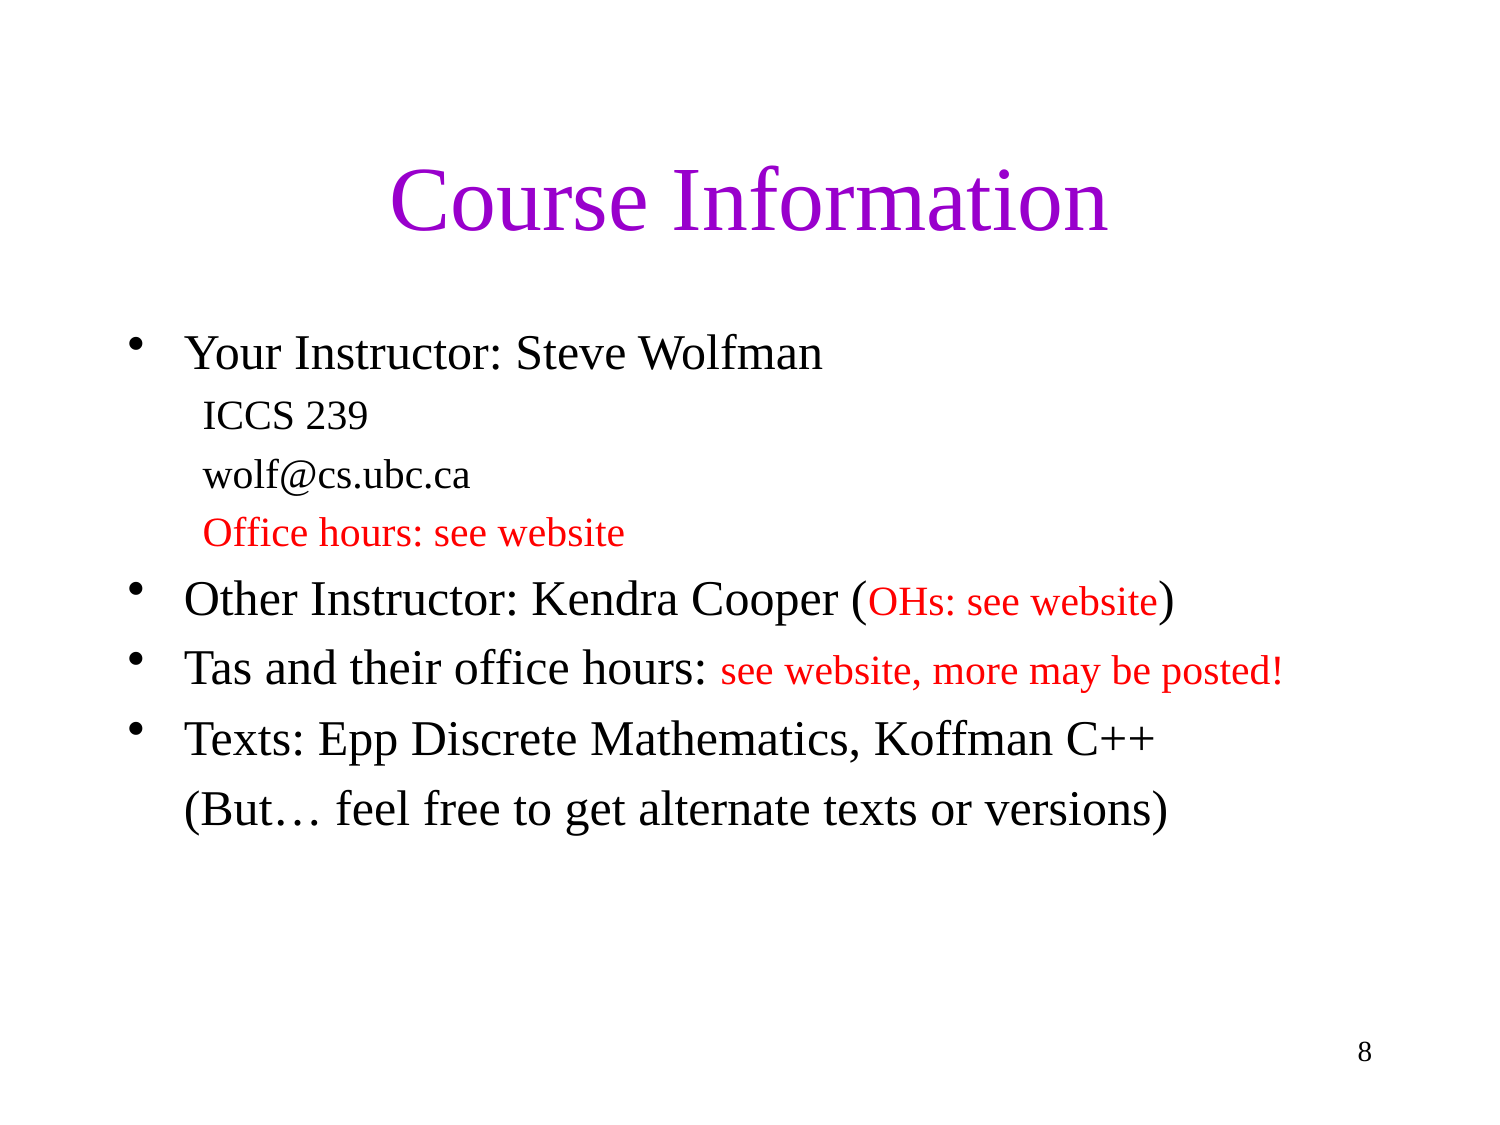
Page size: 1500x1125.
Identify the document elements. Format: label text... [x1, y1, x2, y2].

list Your Instructor: Steve Wolfman ICCS 239 wolf@cs.ubc.ca Office hours: see website Other Instructor: Kendra Cooper (OHs: see website) Tas and their office hours: see website, more may be posted! Texts: Epp Discrete Mathematics, Koffman C++ (But… feel free to get alternate texts or versions) [112, 312, 1388, 988]
title Course Information [112, 99, 1388, 288]
slide_number 8 [1074, 1024, 1388, 1101]
